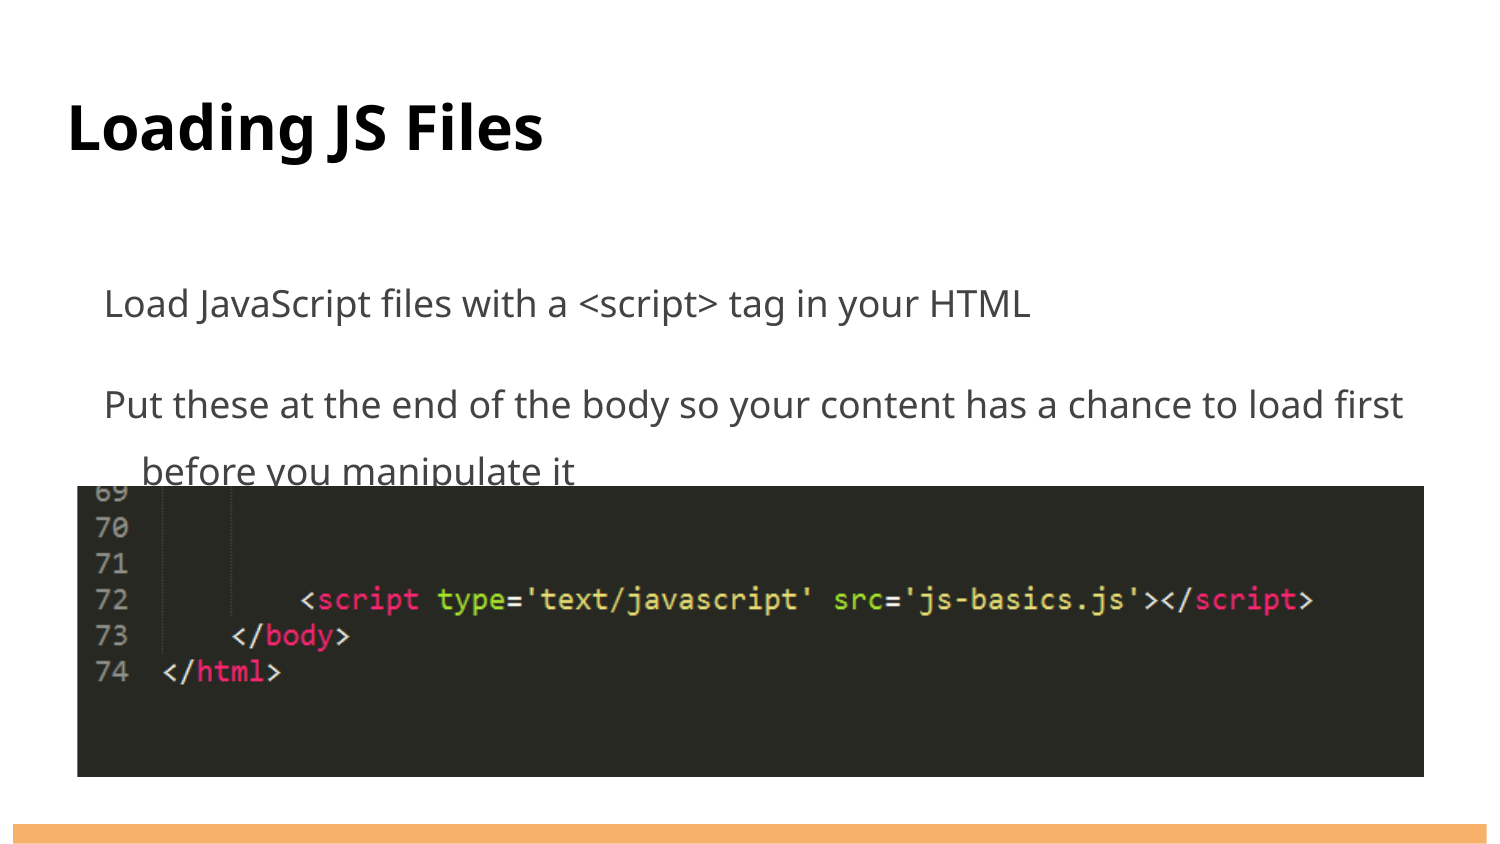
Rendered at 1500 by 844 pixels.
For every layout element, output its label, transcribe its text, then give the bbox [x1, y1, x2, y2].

list Load JavaScript files with a <script> tag in your HTML Put these at the end of the body so your content has a chance to load first before you manipulate it [51, 189, 1436, 562]
picture [76, 486, 1424, 778]
title Loading JS Files [51, 72, 1449, 176]
